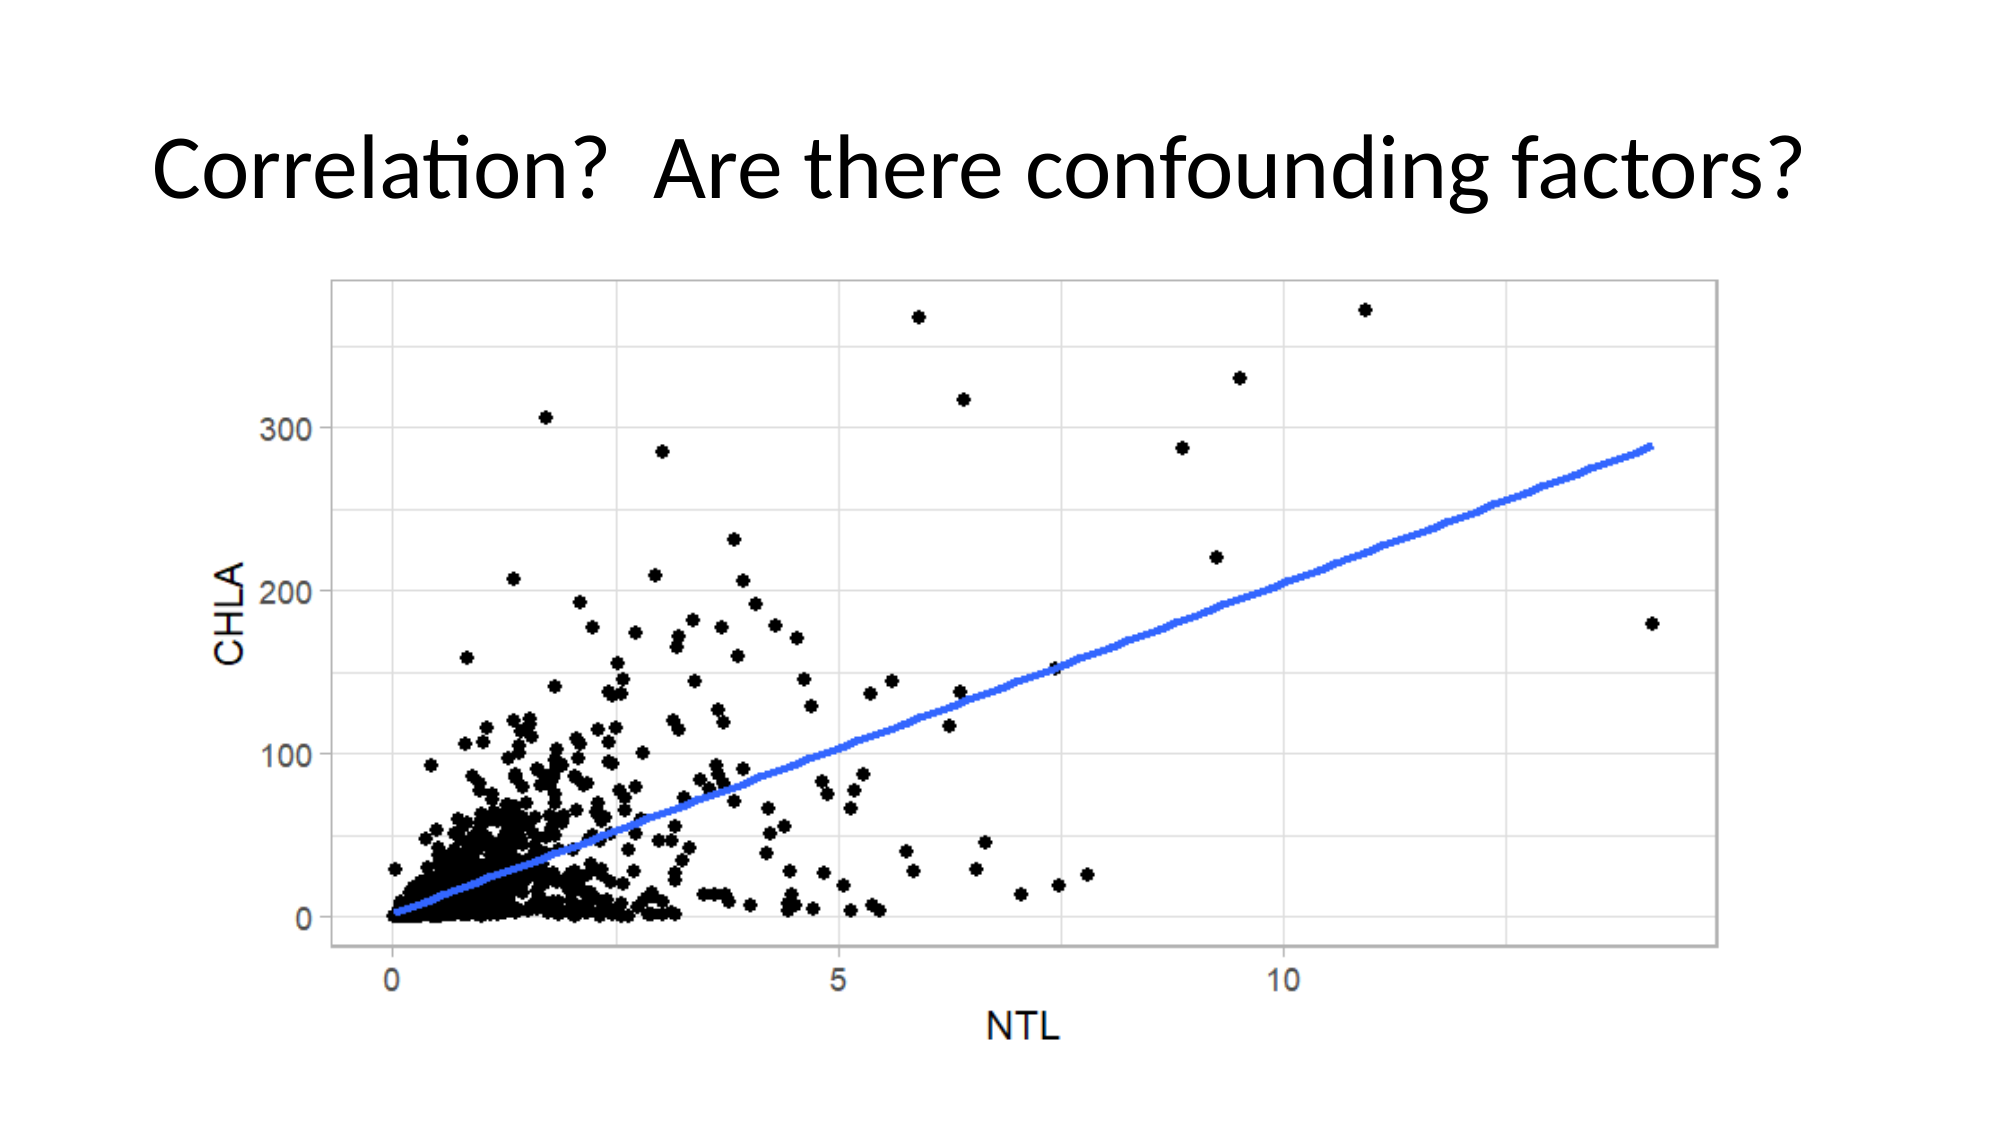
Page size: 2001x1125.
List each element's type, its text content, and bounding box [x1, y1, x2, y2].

title Correlation? Are there confounding factors? [137, 59, 1863, 278]
picture [193, 262, 1737, 1065]
